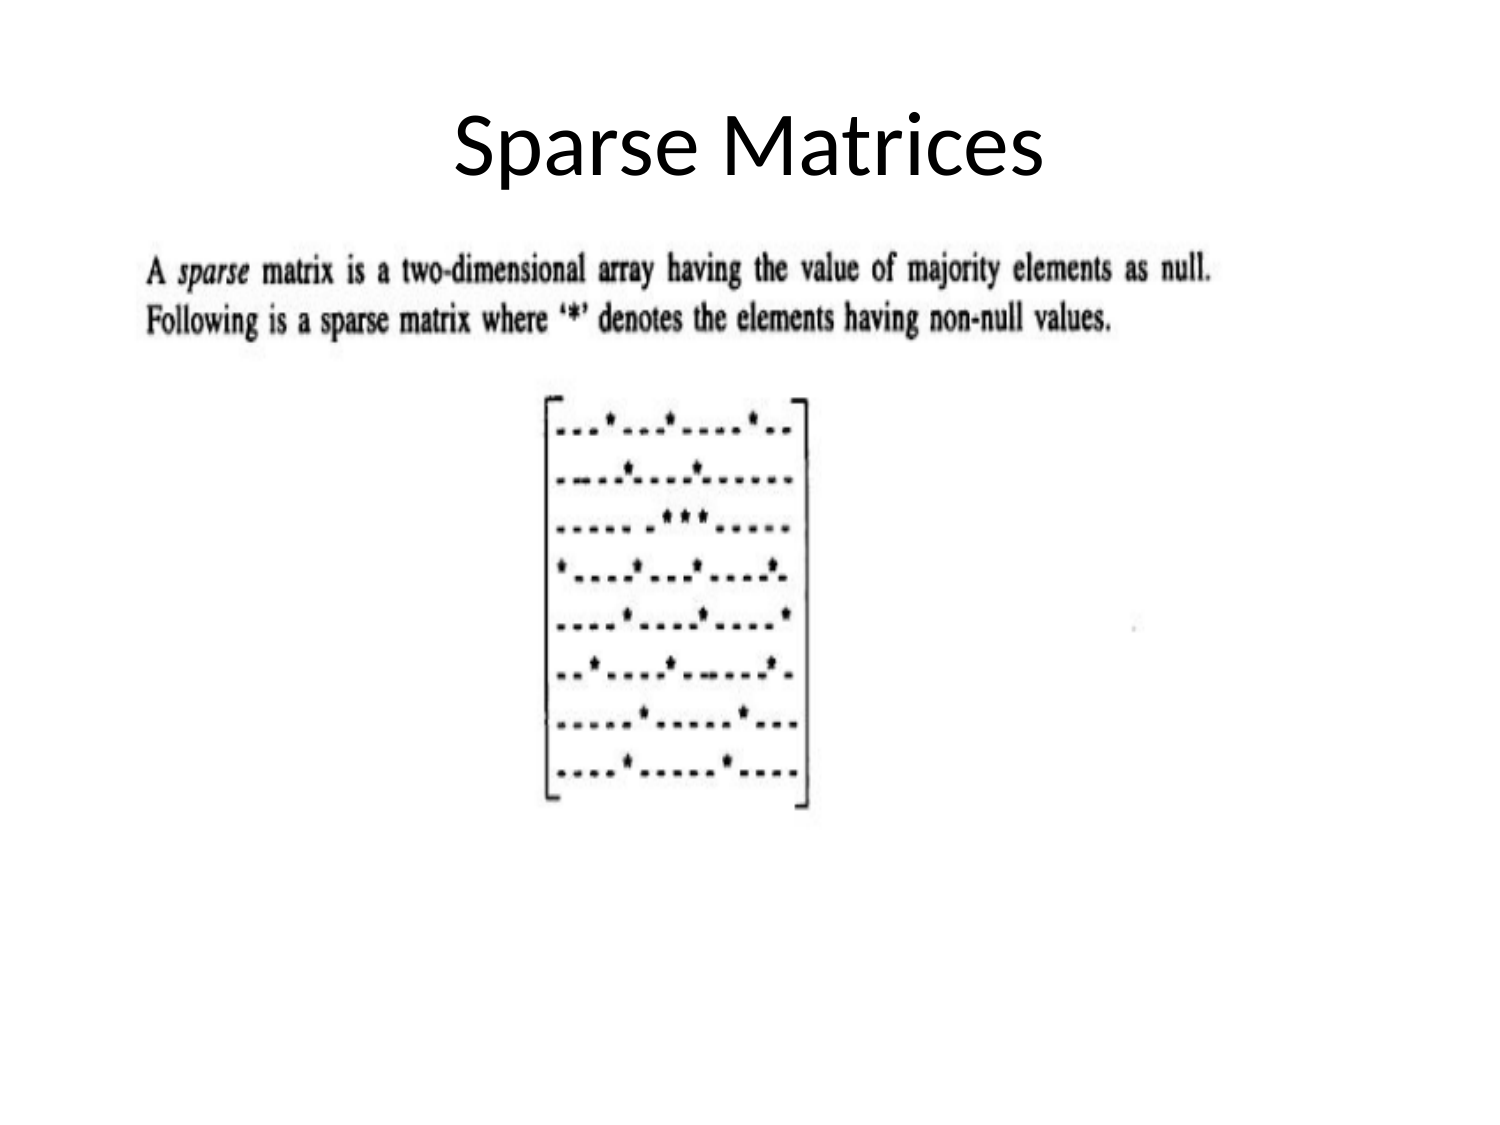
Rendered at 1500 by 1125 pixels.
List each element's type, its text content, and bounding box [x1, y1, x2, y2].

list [128, 234, 1231, 833]
title Sparse Matrices [75, 45, 1425, 233]
